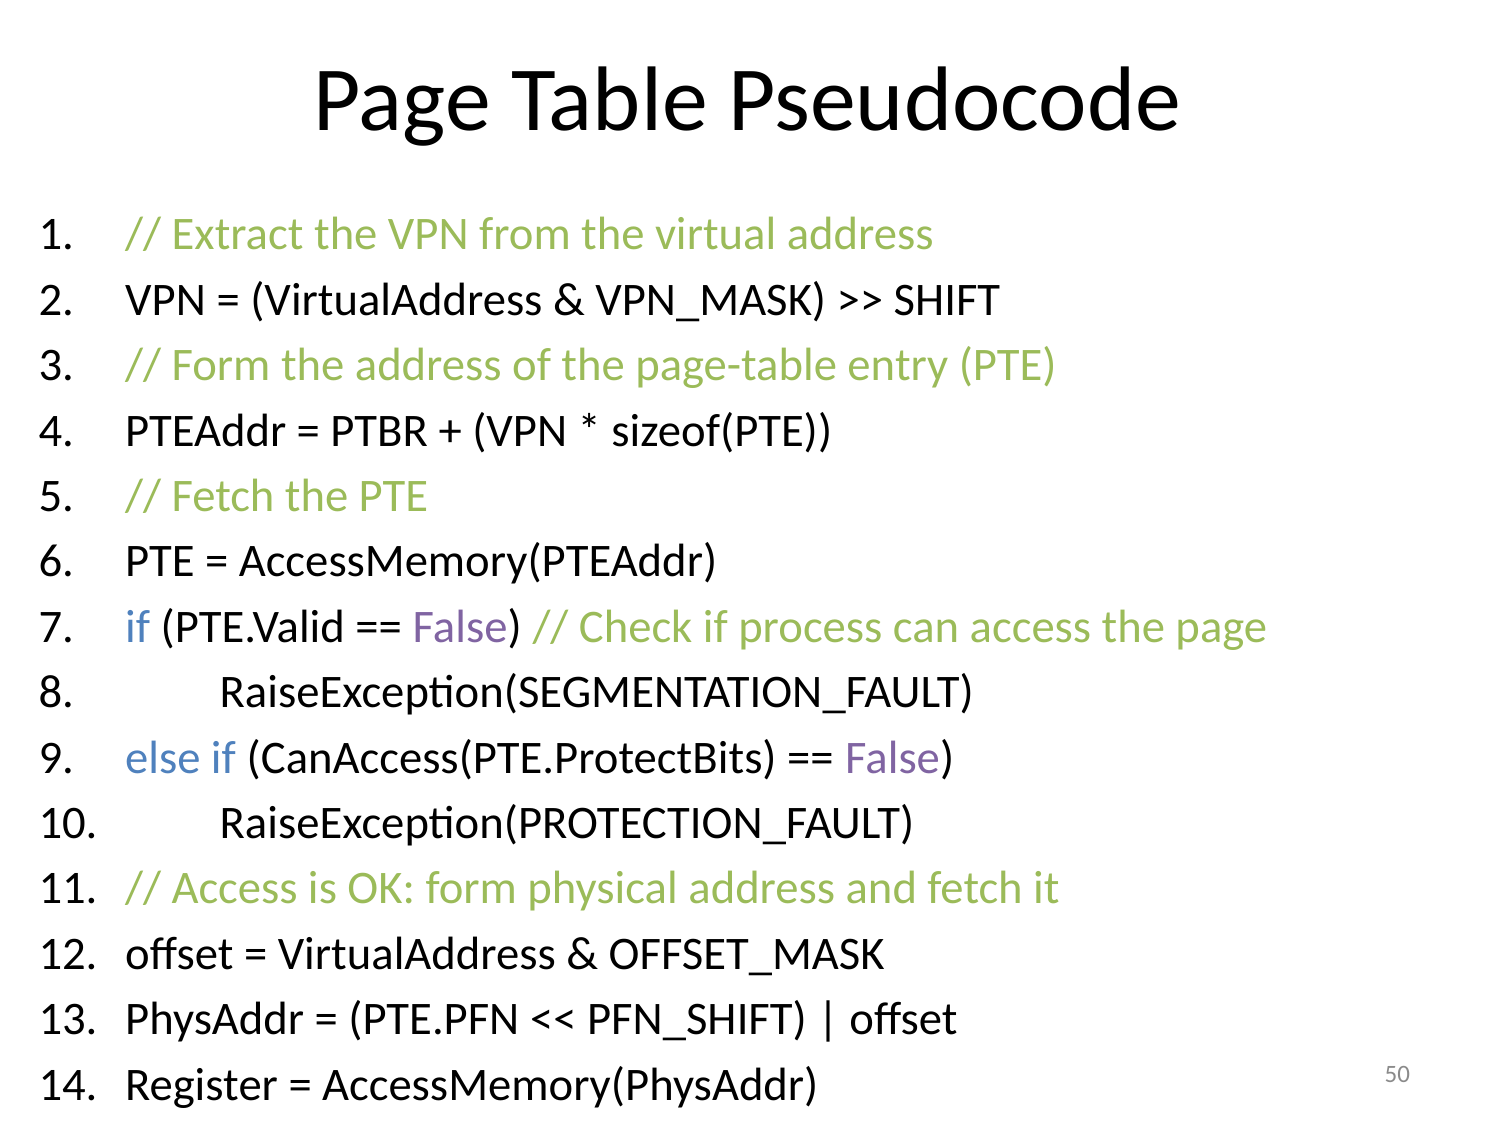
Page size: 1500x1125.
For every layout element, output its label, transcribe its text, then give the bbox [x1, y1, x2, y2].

list // Extract the VPN from the virtual address VPN = (VirtualAddress & VPN_MASK) >> SHIFT // Form the address of the page-table entry (PTE) PTEAddr = PTBR + (VPN * sizeof(PTE)) // Fetch the PTE PTE = AccessMemory(PTEAddr) if (PTE.Valid == False) // Check if process can access the page RaiseException(SEGMENTATION_FAULT) else if (CanAccess(PTE.ProtectBits) == False) RaiseException(PROTECTION_FAULT) // Access is OK: form physical address and fetch it offset = VirtualAddress & OFFSET_MASK PhysAddr = (PTE.PFN << PFN_SHIFT) | offset Register = AccessMemory(PhysAddr) [23, 195, 1468, 1125]
title Page Table Pseudocode [7, 0, 1488, 188]
slide_number 50 [1074, 1042, 1425, 1103]
